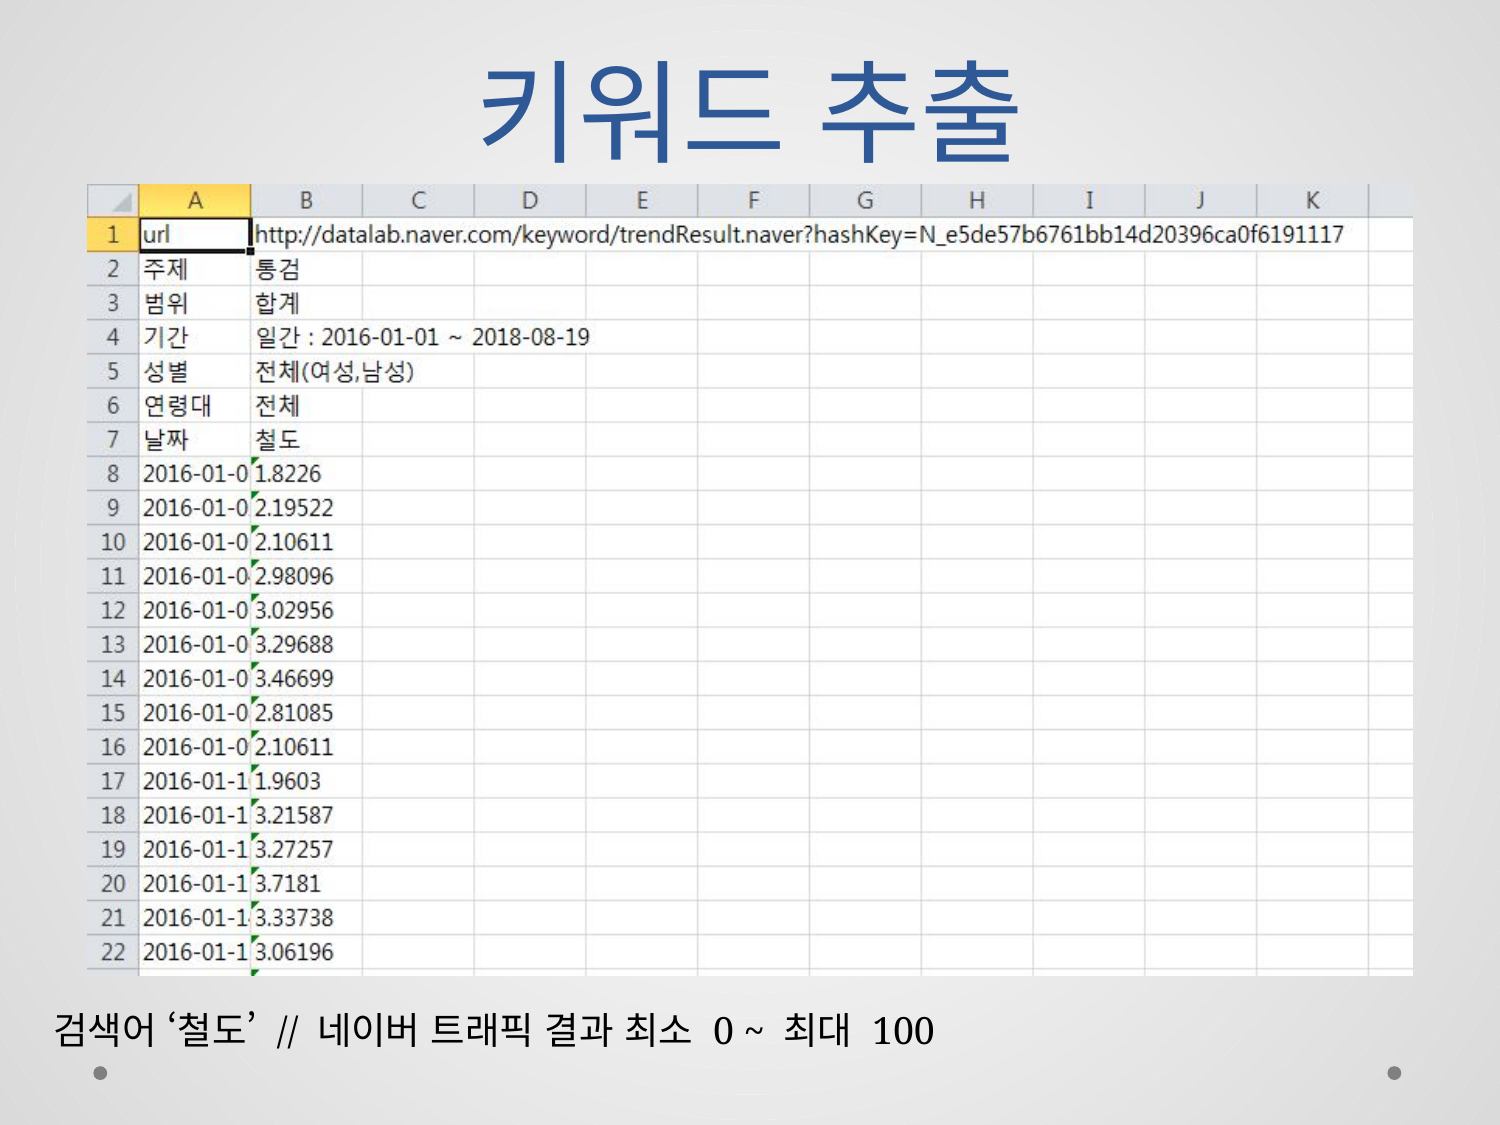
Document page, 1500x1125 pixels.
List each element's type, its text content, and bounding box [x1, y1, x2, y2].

title 키워드 추출 [75, 0, 1425, 185]
text_box 검색어 ‘철도’ // 네이버 트래픽 결과 최소 0 ~ 최대 100 [38, 999, 950, 1060]
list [87, 184, 1413, 977]
